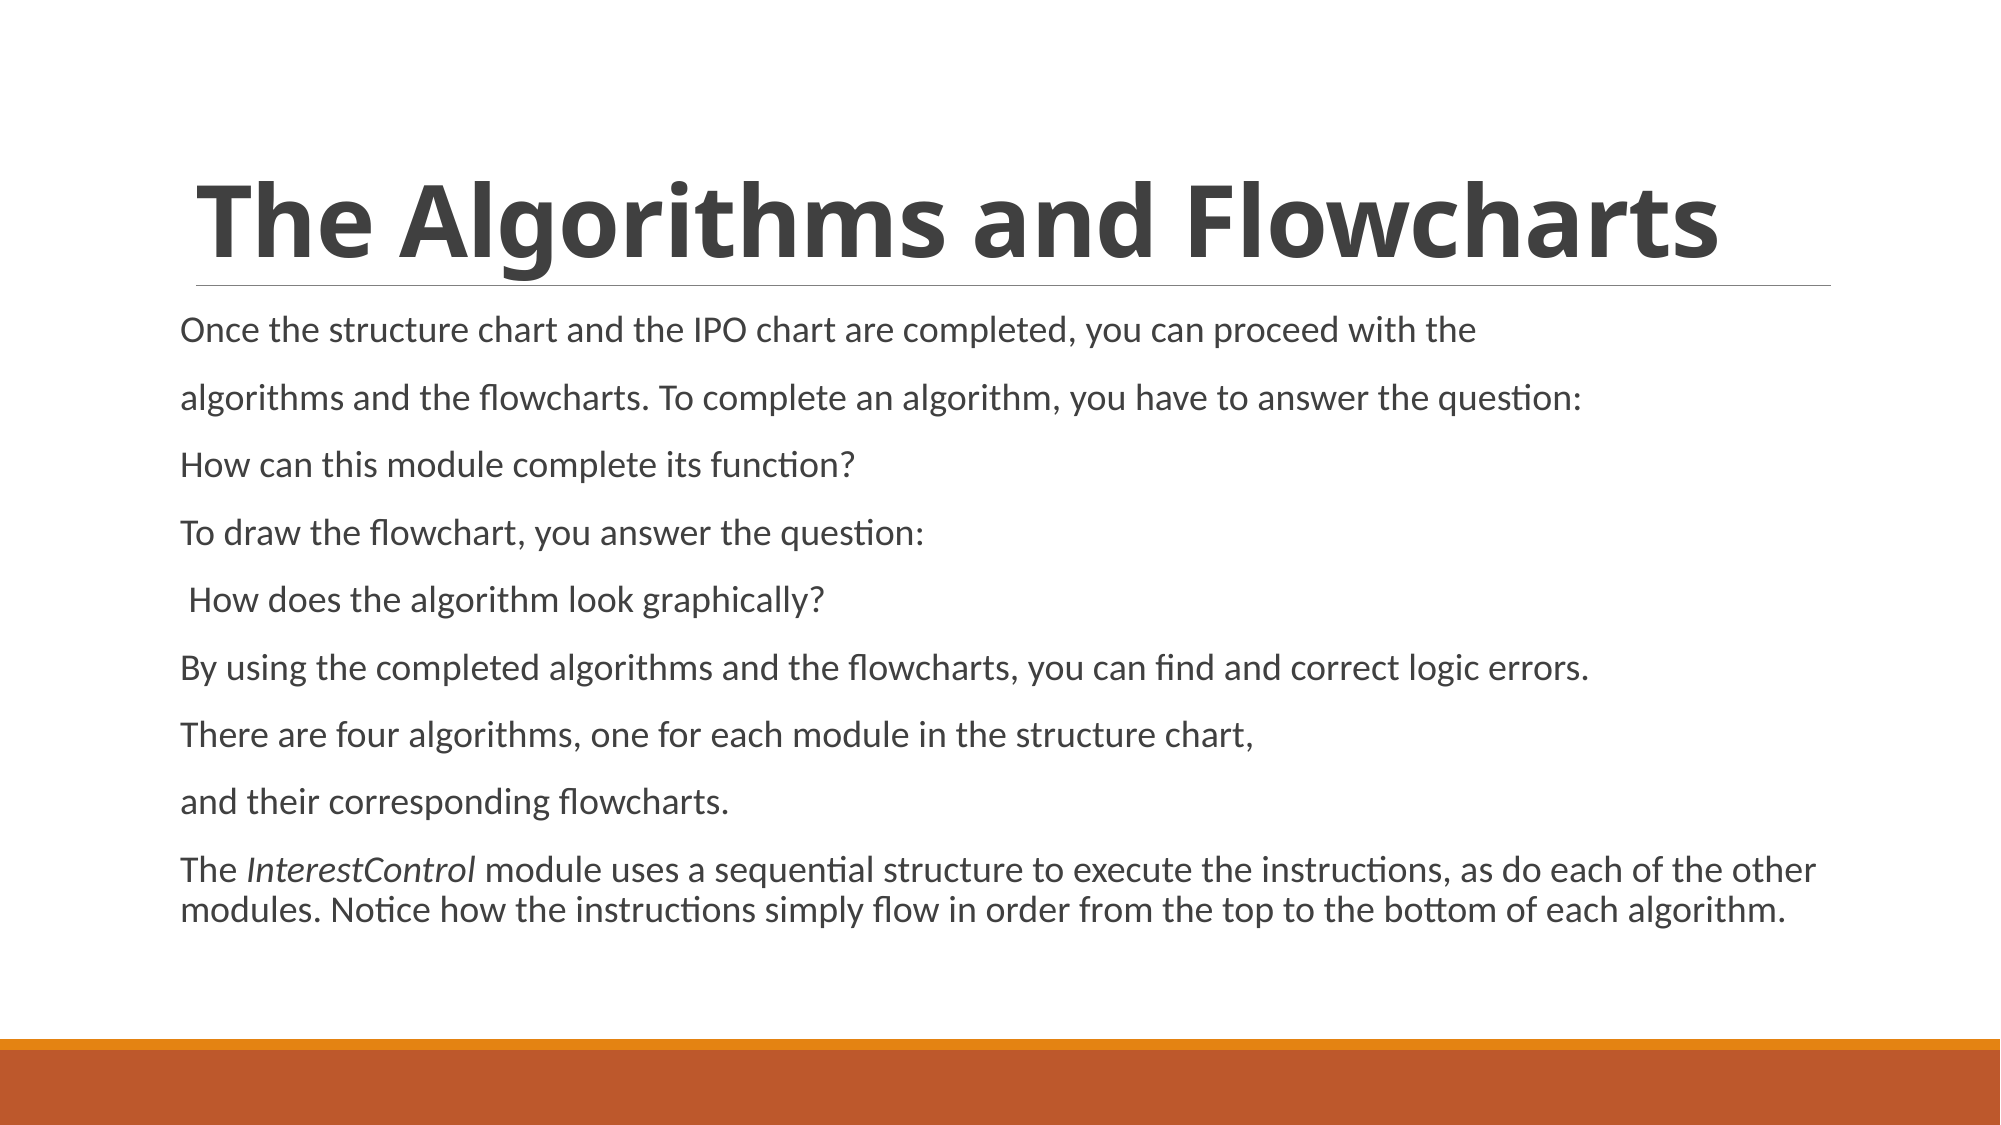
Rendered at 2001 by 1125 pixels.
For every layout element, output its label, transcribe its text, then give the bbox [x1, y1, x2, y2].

list Once the structure chart and the IPO chart are completed, you can proceed with the algorithms and the flowcharts. To complete an algorithm, you have to answer the question: How can this module complete its function? To draw the flowchart, you answer the question: How does the algorithm look graphically? By using the completed algorithms and the flowcharts, you can find and correct logic errors. There are four algorithms, one for each module in the structure chart, and their corresponding flowcharts. The InterestControl module uses a sequential structure to execute the instructions, as do each of the other modules. Notice how the instructions simply flow in order from the top to the bottom of each algorithm. [180, 302, 1830, 963]
title The Algorithms and Flowcharts [180, 47, 1830, 285]
